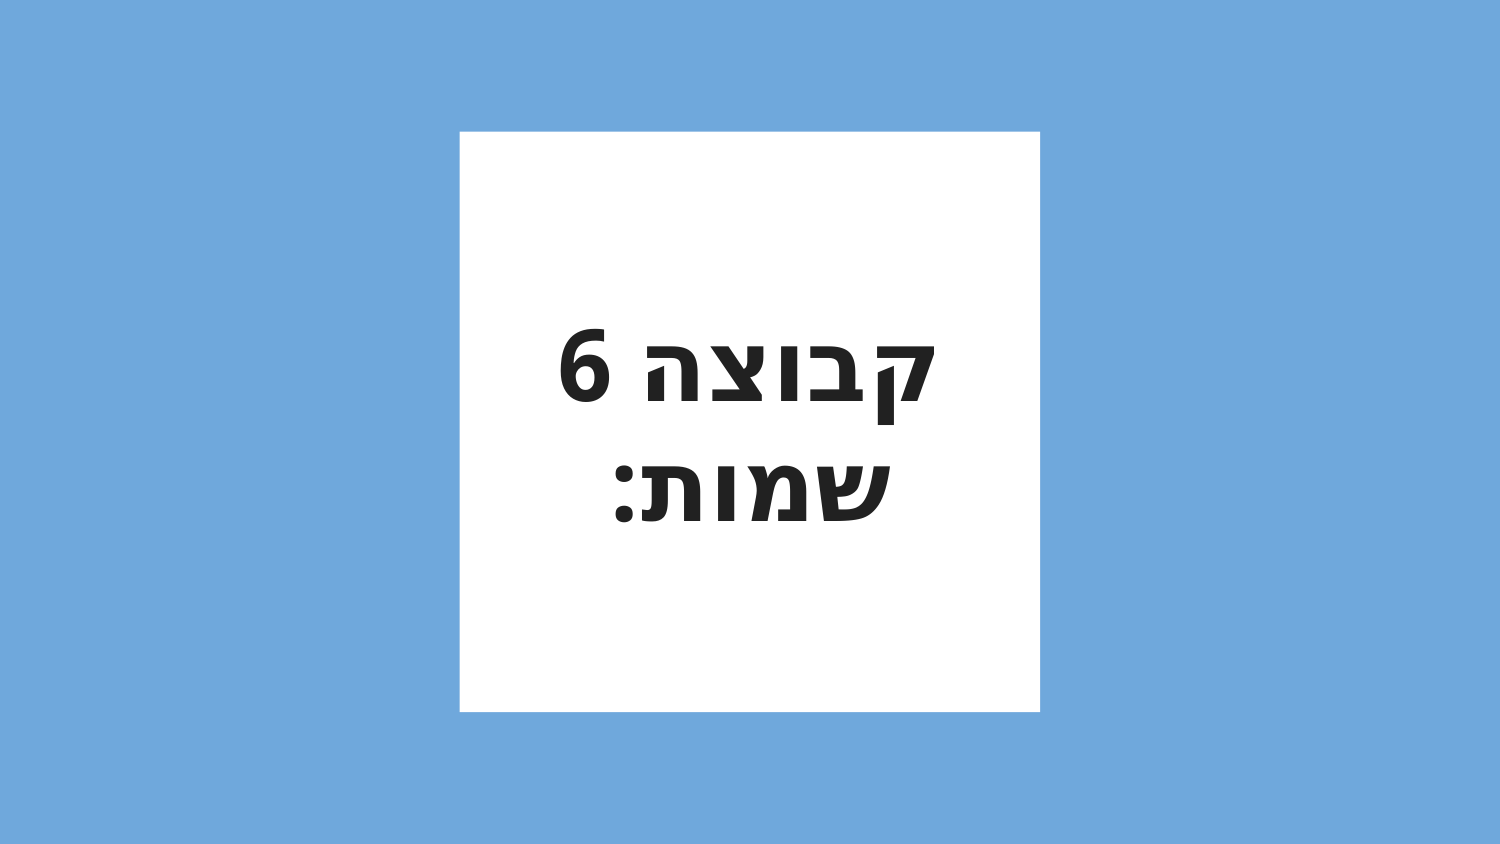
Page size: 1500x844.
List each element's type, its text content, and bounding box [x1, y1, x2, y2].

title קבוצה 6 שמות: [459, 131, 1041, 713]
